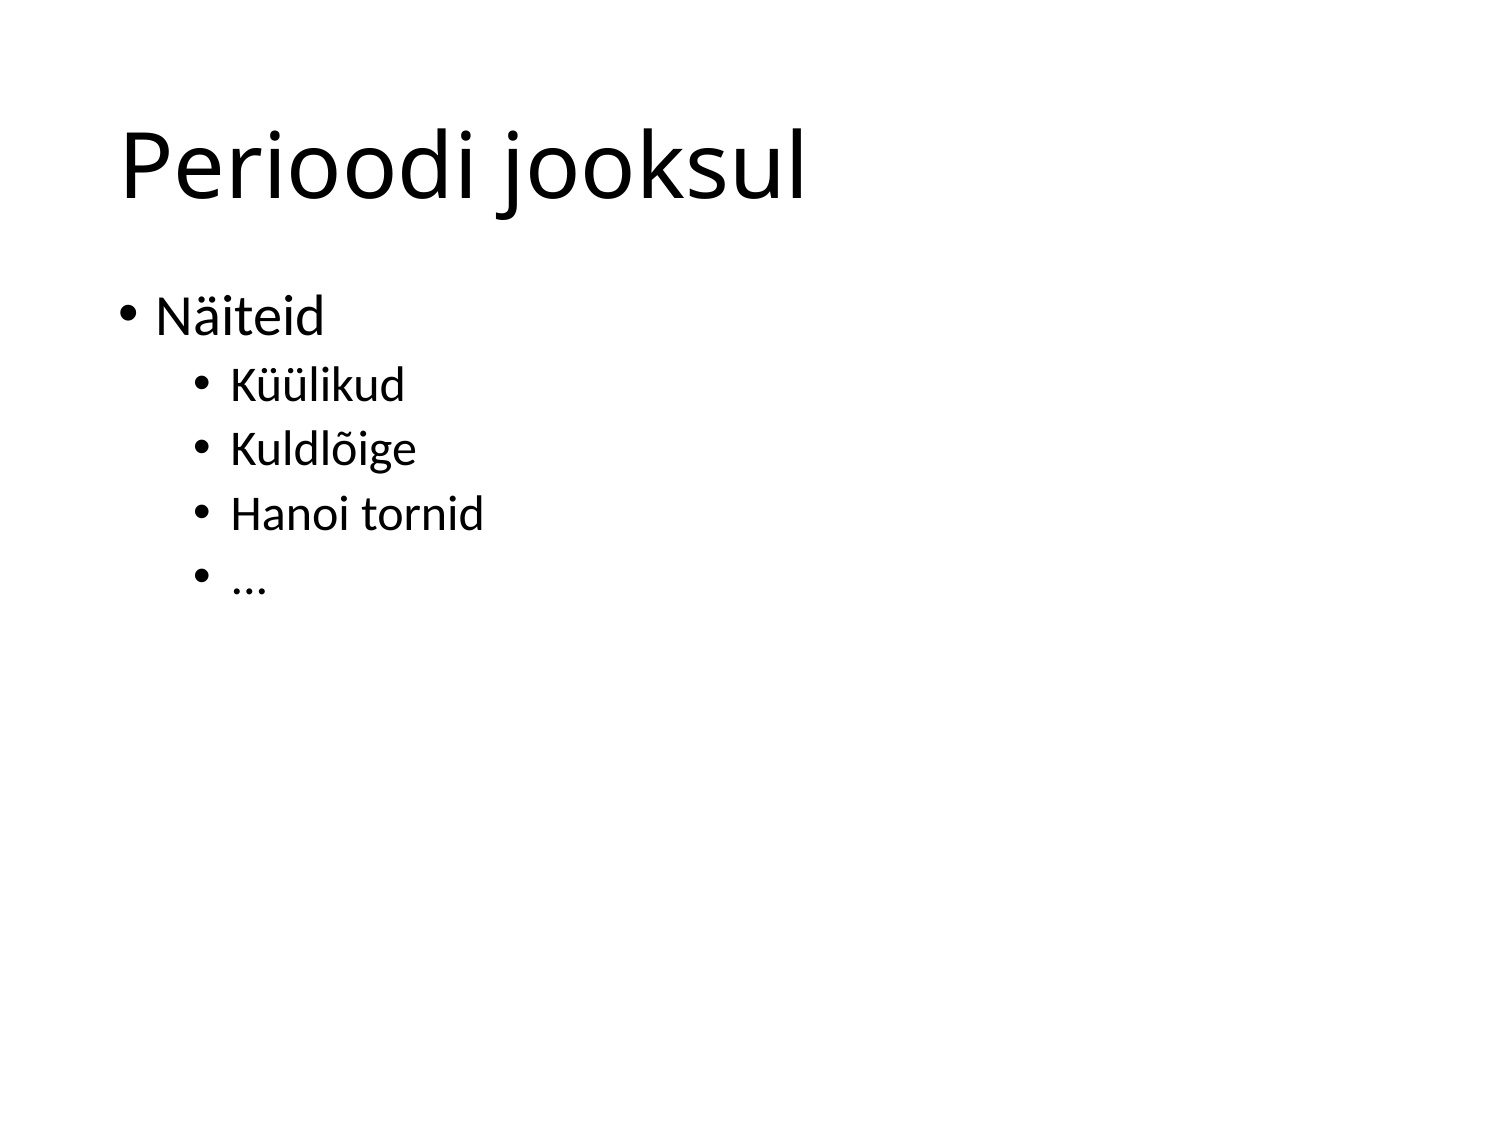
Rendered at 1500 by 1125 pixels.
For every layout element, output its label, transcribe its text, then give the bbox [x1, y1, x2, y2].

title Perioodi jooksul [103, 59, 1397, 277]
list Näiteid Küülikud Kuldlõige Hanoi tornid ... [103, 277, 1397, 992]
